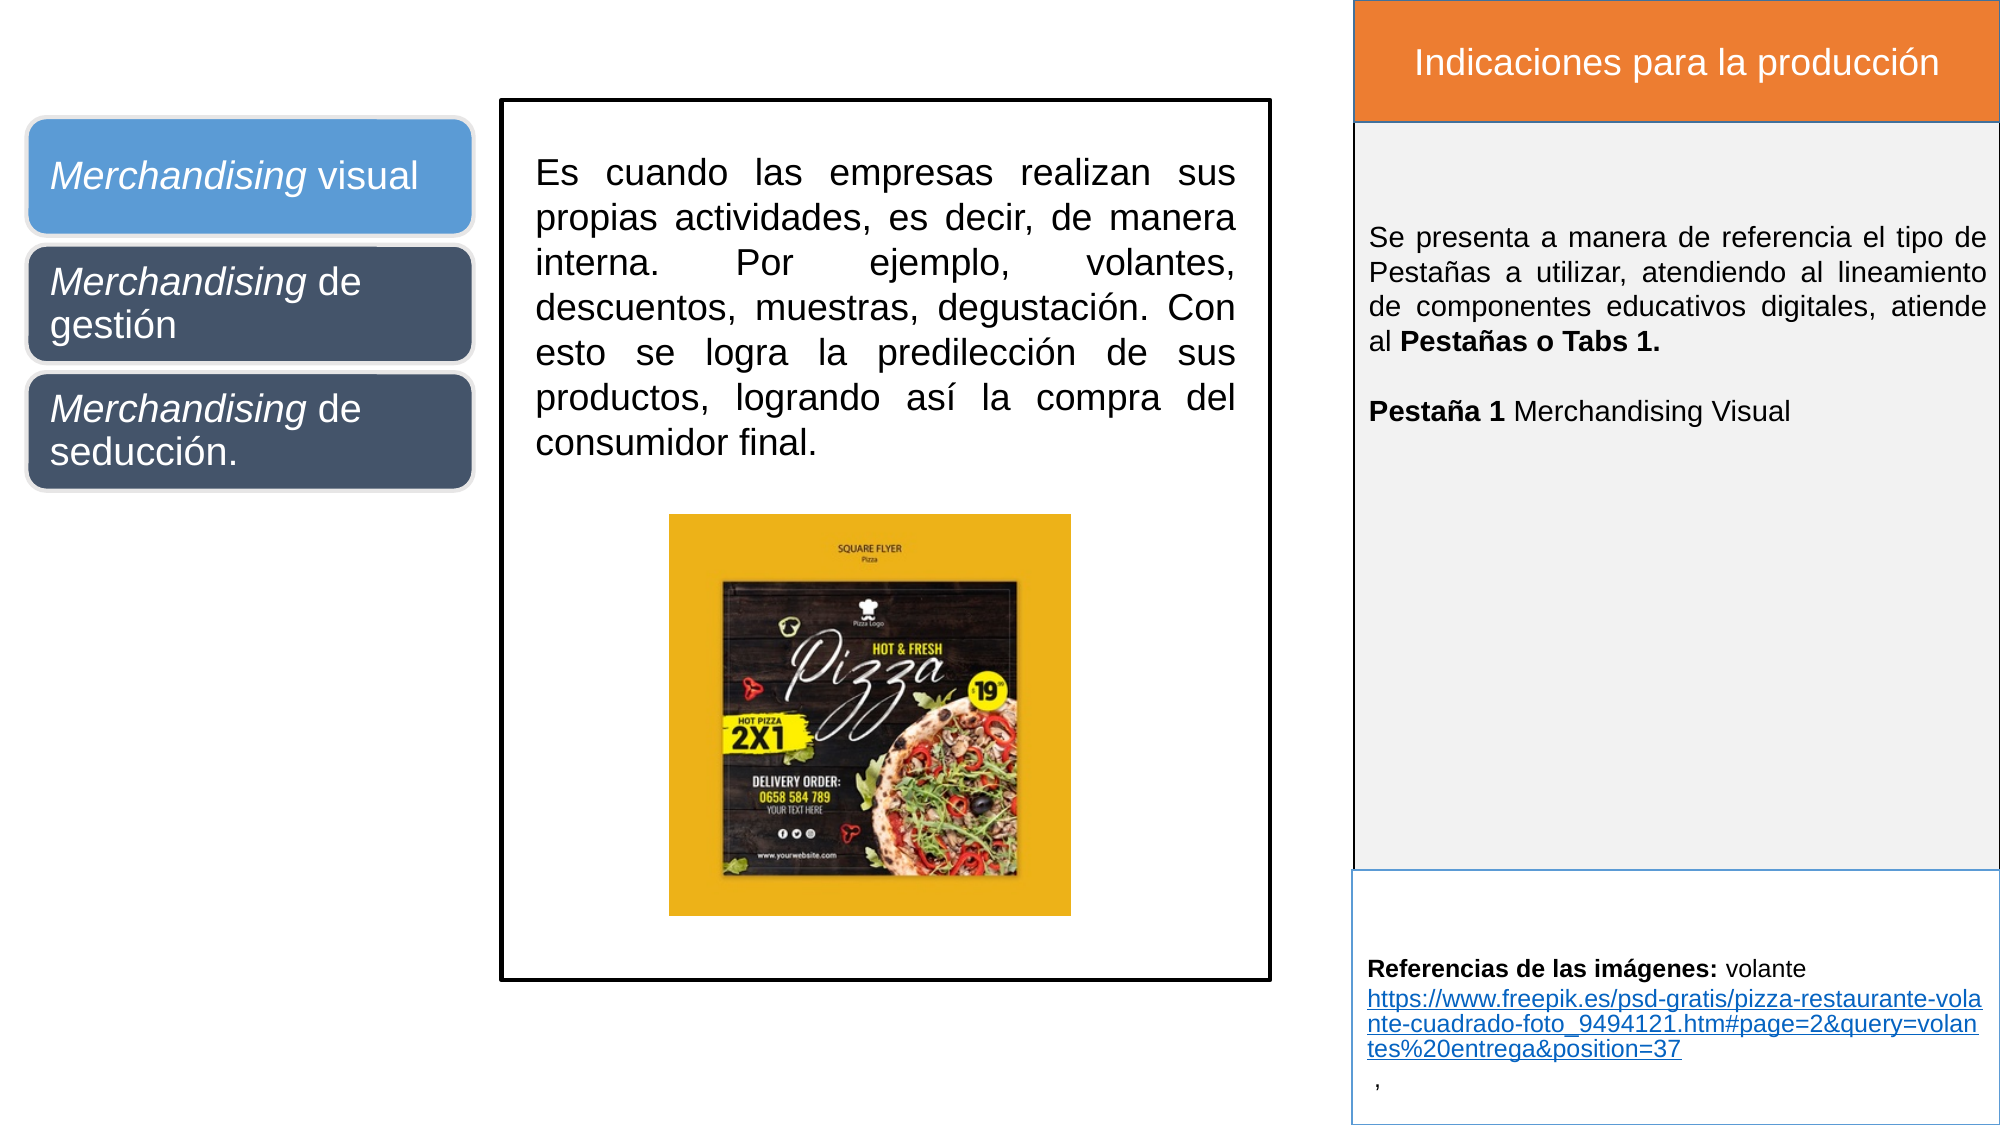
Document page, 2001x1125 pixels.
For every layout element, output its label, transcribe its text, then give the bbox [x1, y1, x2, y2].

text_box [499, 98, 1272, 982]
text_box Referencias de las imágenes: volante https://www.freepik.es/psd-gratis/pizza-restaurante-volante-cuadrado-foto_9494121.htm#page=2&query=volantes%20entrega&position=37 , [1352, 869, 2000, 1125]
picture [668, 513, 1071, 917]
text_box Indicaciones para la producción [1353, 0, 2000, 122]
text_box [1353, 122, 2000, 210]
text_box Se presenta a manera de referencia el tipo de Pestañas a utilizar, atendiendo al lineamiento de componentes educativos digitales, atiende al Pestañas o Tabs 1. Pestaña 1 Merchandising Visual [1353, 210, 2000, 869]
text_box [26, 116, 474, 491]
text_box Es cuando las empresas realizan sus propias actividades, es decir, de manera interna. Por ejemplo, volantes, descuentos, muestras, degustación. Con esto se logra la predilección de sus productos, logrando así la compra del consumidor final. [520, 140, 1251, 471]
